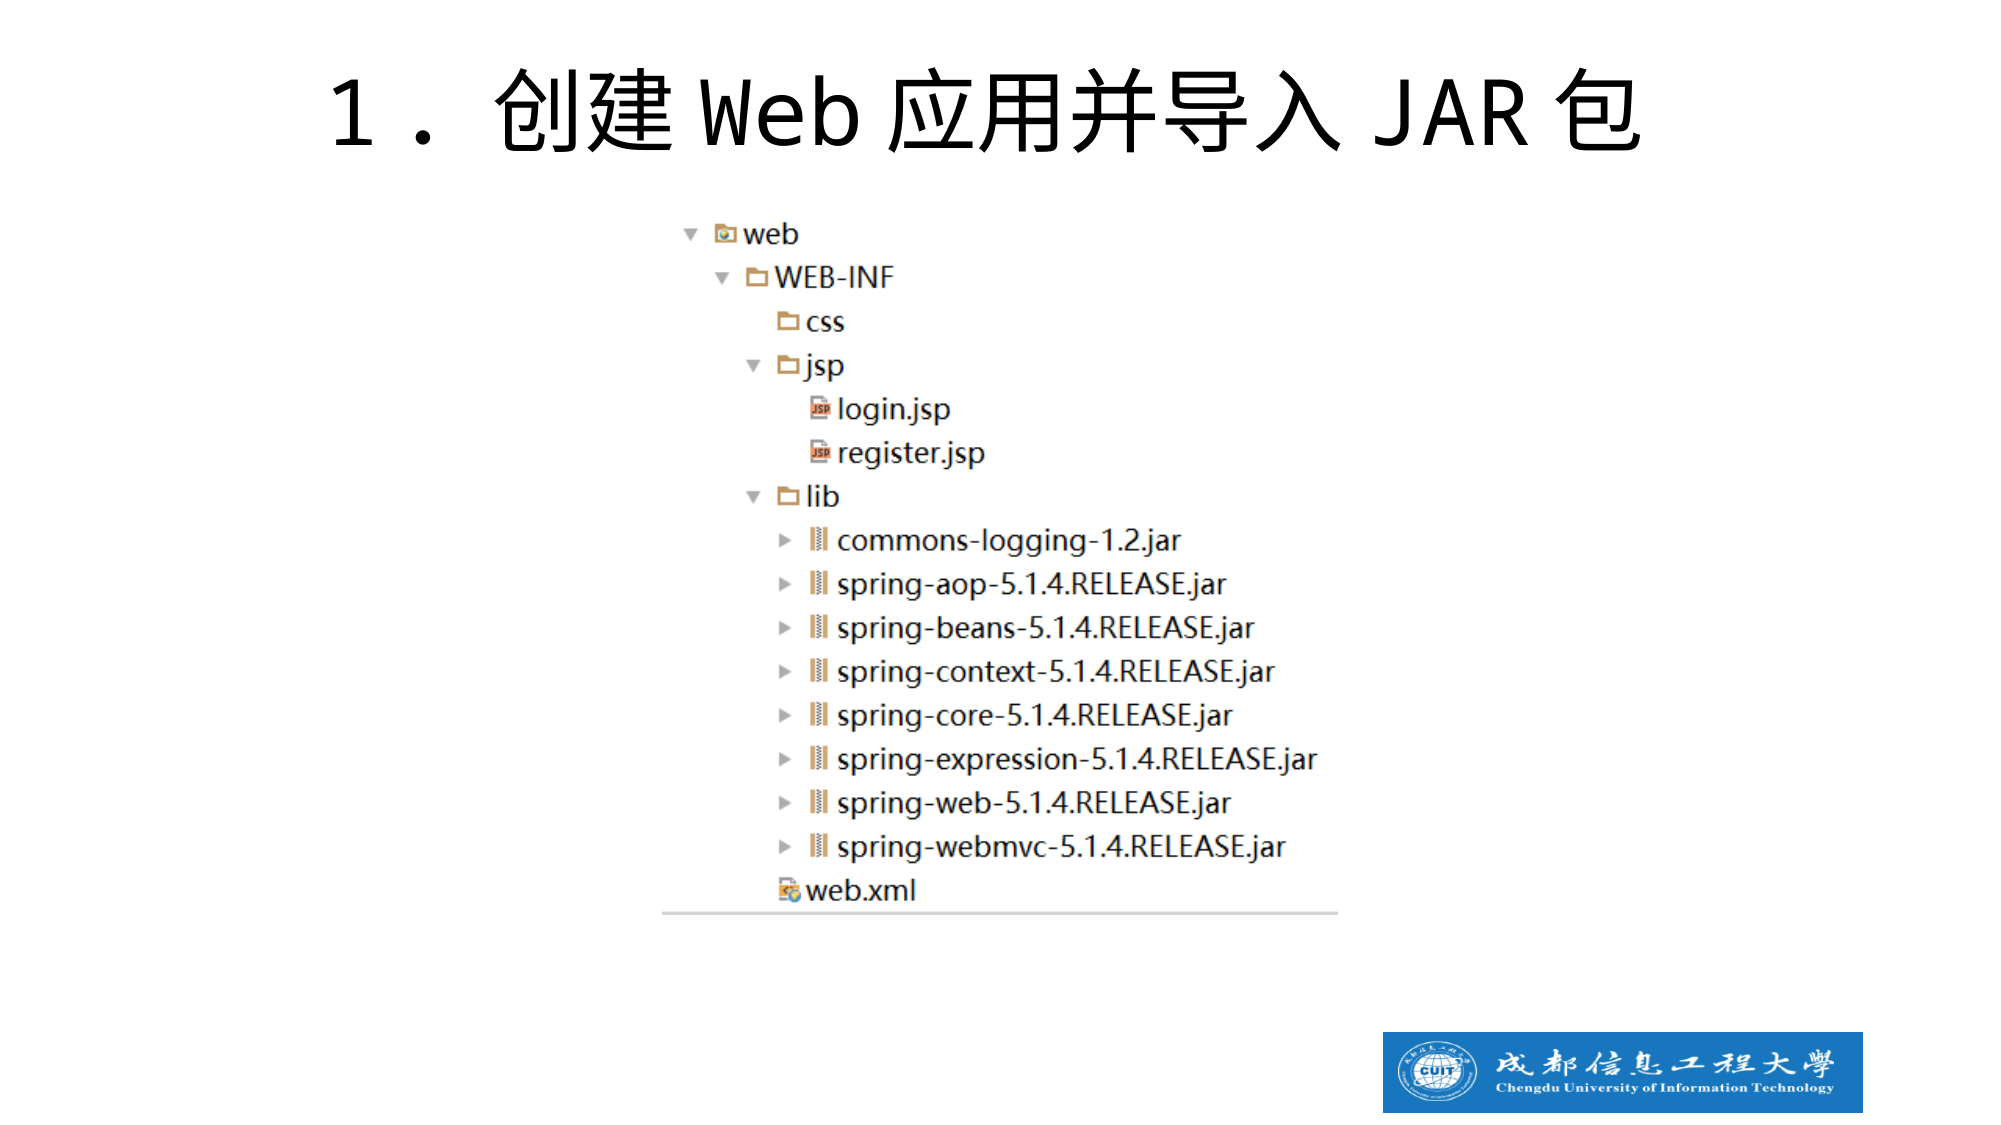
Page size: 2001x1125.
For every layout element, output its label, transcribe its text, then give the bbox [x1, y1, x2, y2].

picture [1383, 1032, 1863, 1113]
picture [662, 210, 1338, 915]
text_box 1．创建Web应用并导入JAR包 [309, 59, 1788, 247]
